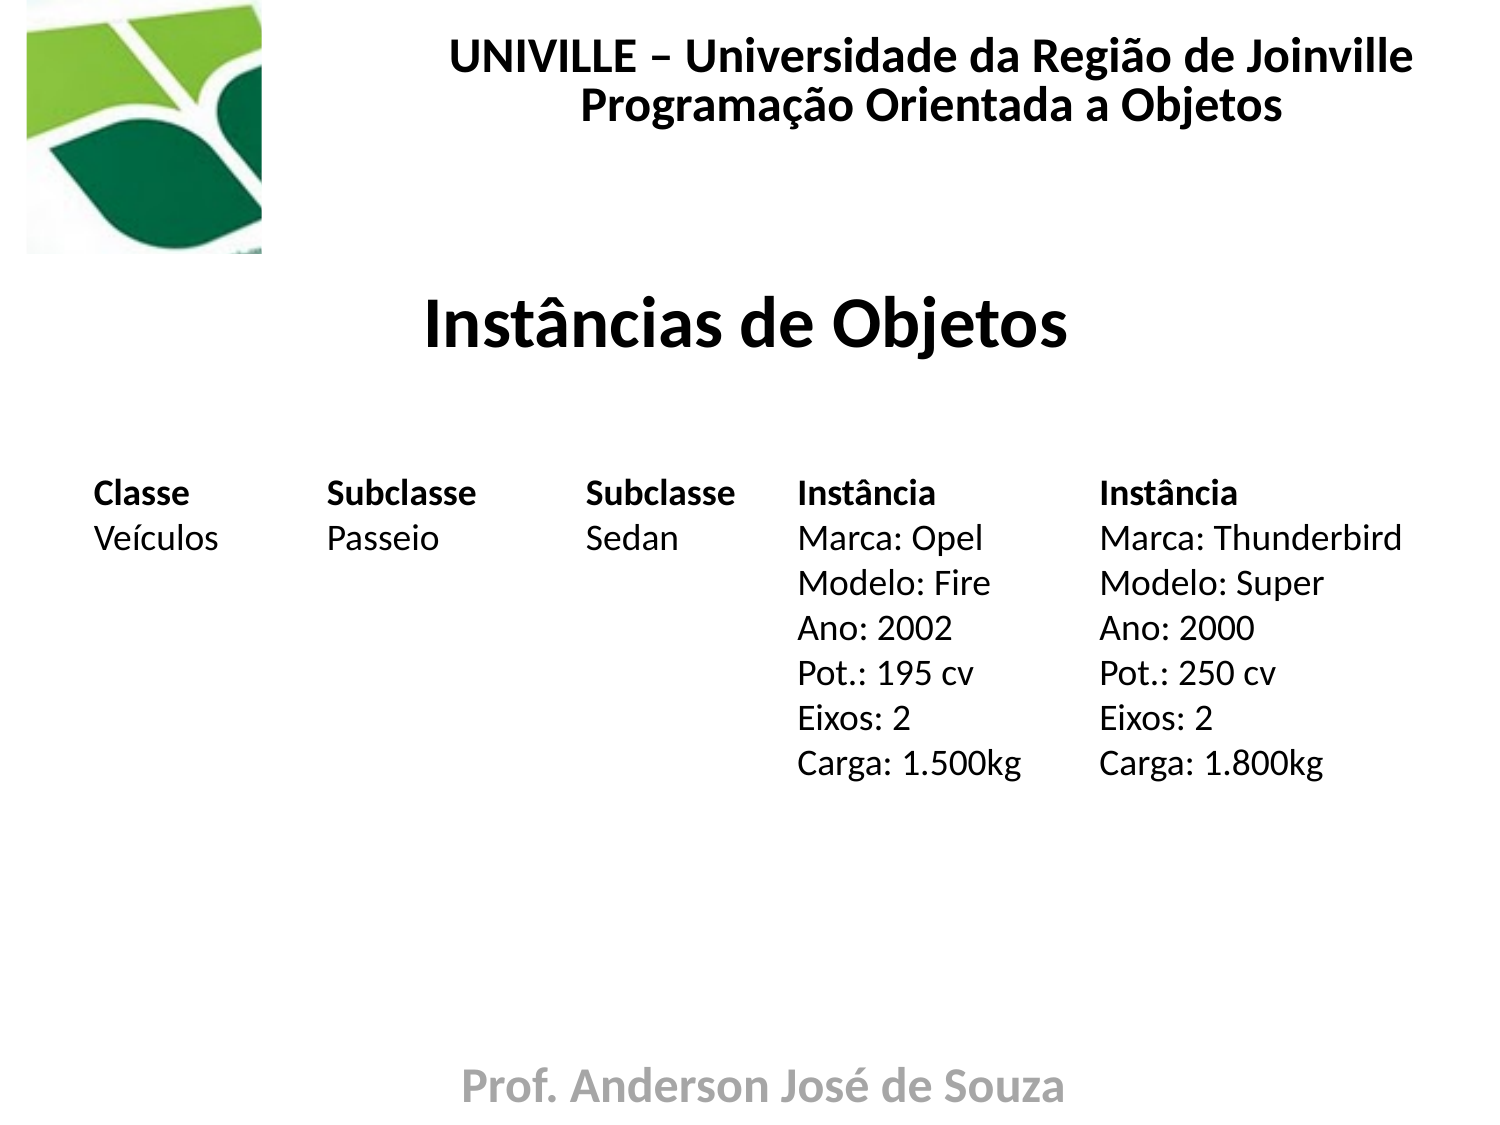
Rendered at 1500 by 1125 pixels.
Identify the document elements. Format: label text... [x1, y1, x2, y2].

text_box Instância Marca: Opel Modelo: Fire Ano: 2002 Pot.: 195 cv Eixos: 2 Carga: 1.500kg [782, 460, 1037, 791]
text_box Subclasse Sedan [571, 460, 751, 566]
text_box Instância Marca: Thunderbird Modelo: Super Ano: 2000 Pot.: 250 cv Eixos: 2 Carga: 1.800kg [1084, 460, 1419, 791]
text_box Classe Veículos [79, 460, 234, 566]
text_box UNIVILLE – Universidade da Região de Joinville Programação Orientada a Objetos [434, 27, 1430, 138]
text_box Instâncias de Objetos [27, 267, 1465, 370]
picture [26, 0, 262, 254]
text_box Subclasse Passeio [312, 460, 493, 566]
text_box Prof. Anderson José de Souza [446, 1057, 1081, 1120]
